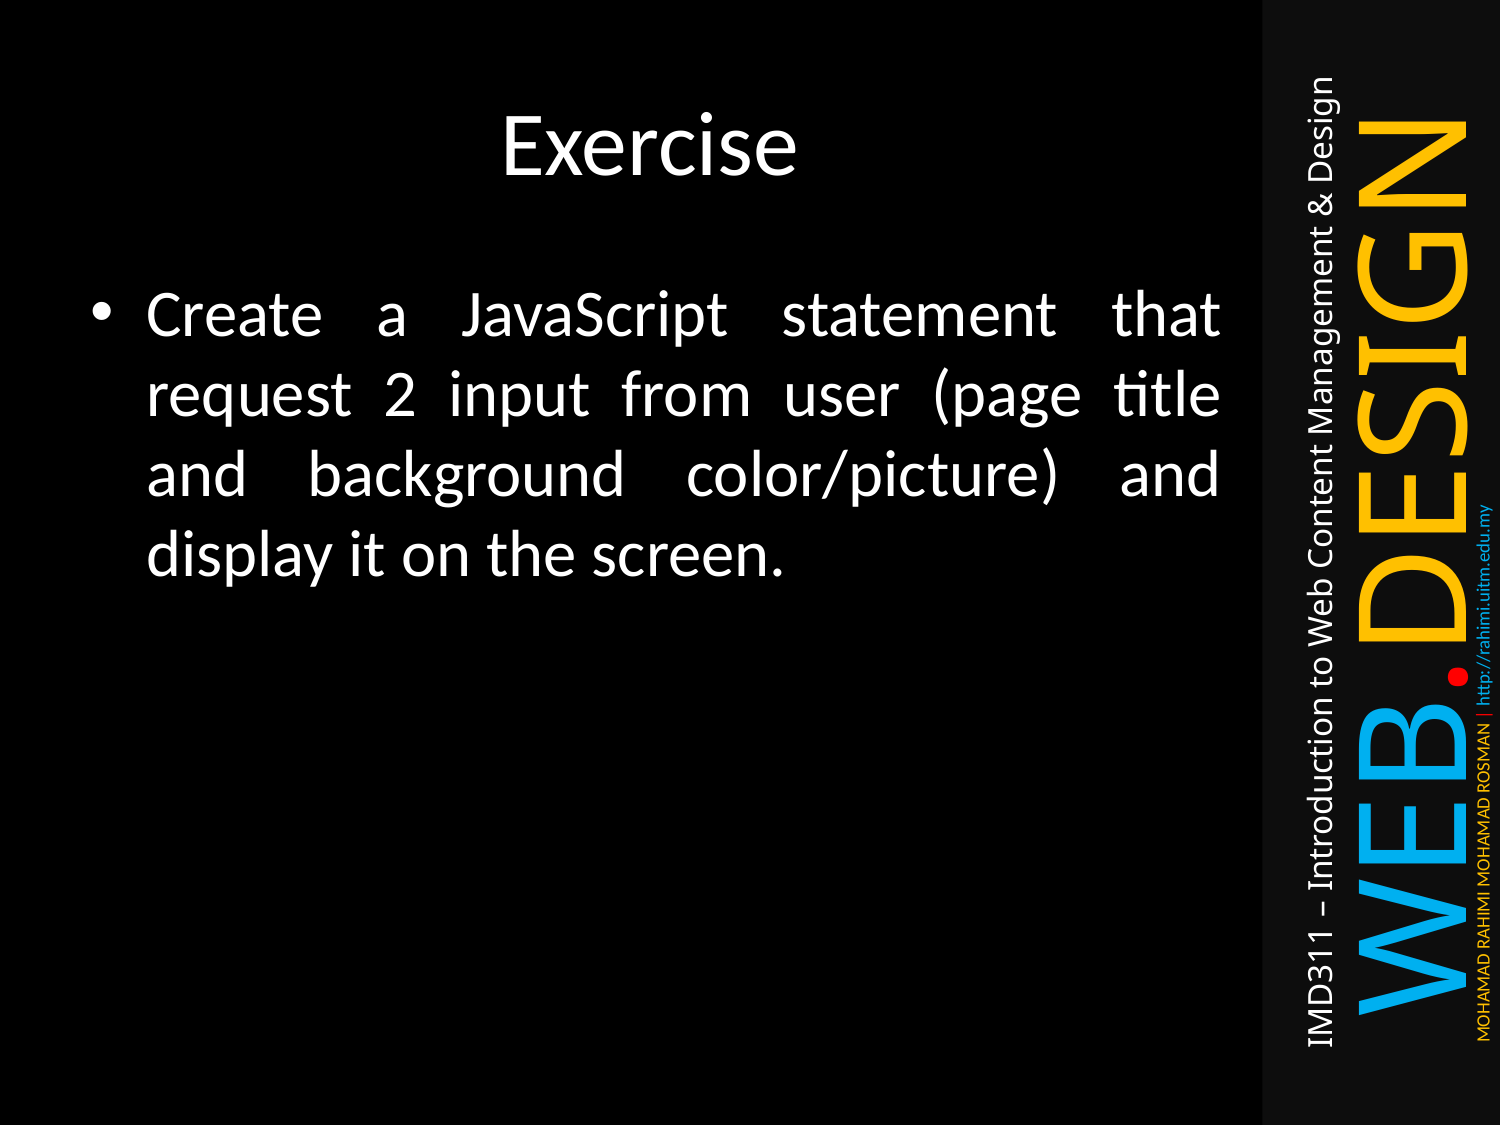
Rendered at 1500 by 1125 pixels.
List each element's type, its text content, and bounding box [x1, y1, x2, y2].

title Exercise [75, 45, 1225, 233]
list Create a JavaScript statement that request 2 input from user (page title and background color/picture) and display it on the screen. [75, 262, 1238, 1005]
